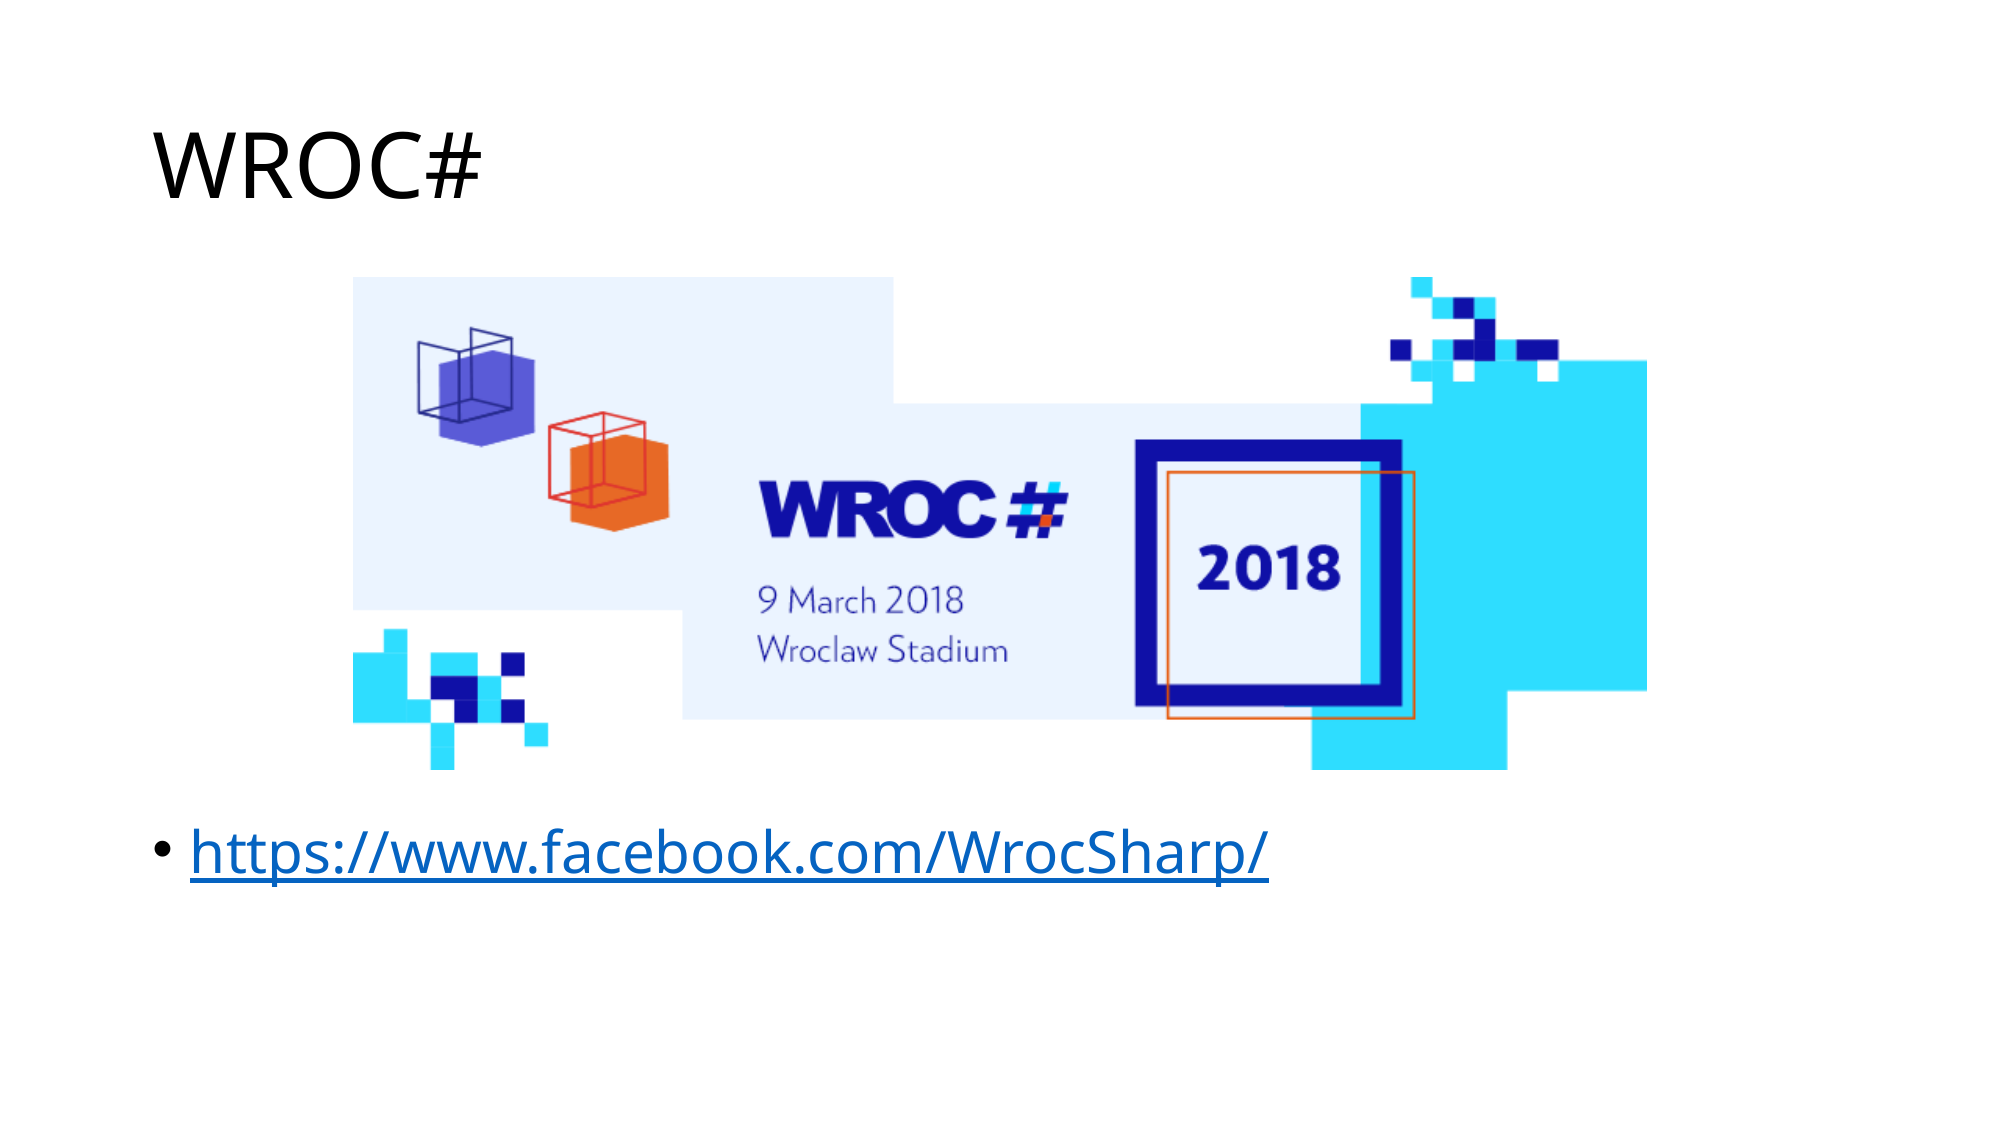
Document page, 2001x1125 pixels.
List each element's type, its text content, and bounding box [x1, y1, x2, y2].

picture [353, 277, 1647, 770]
list https://www.facebook.com/WrocSharp/ [137, 299, 1863, 1014]
title WROC# [137, 59, 1863, 278]
